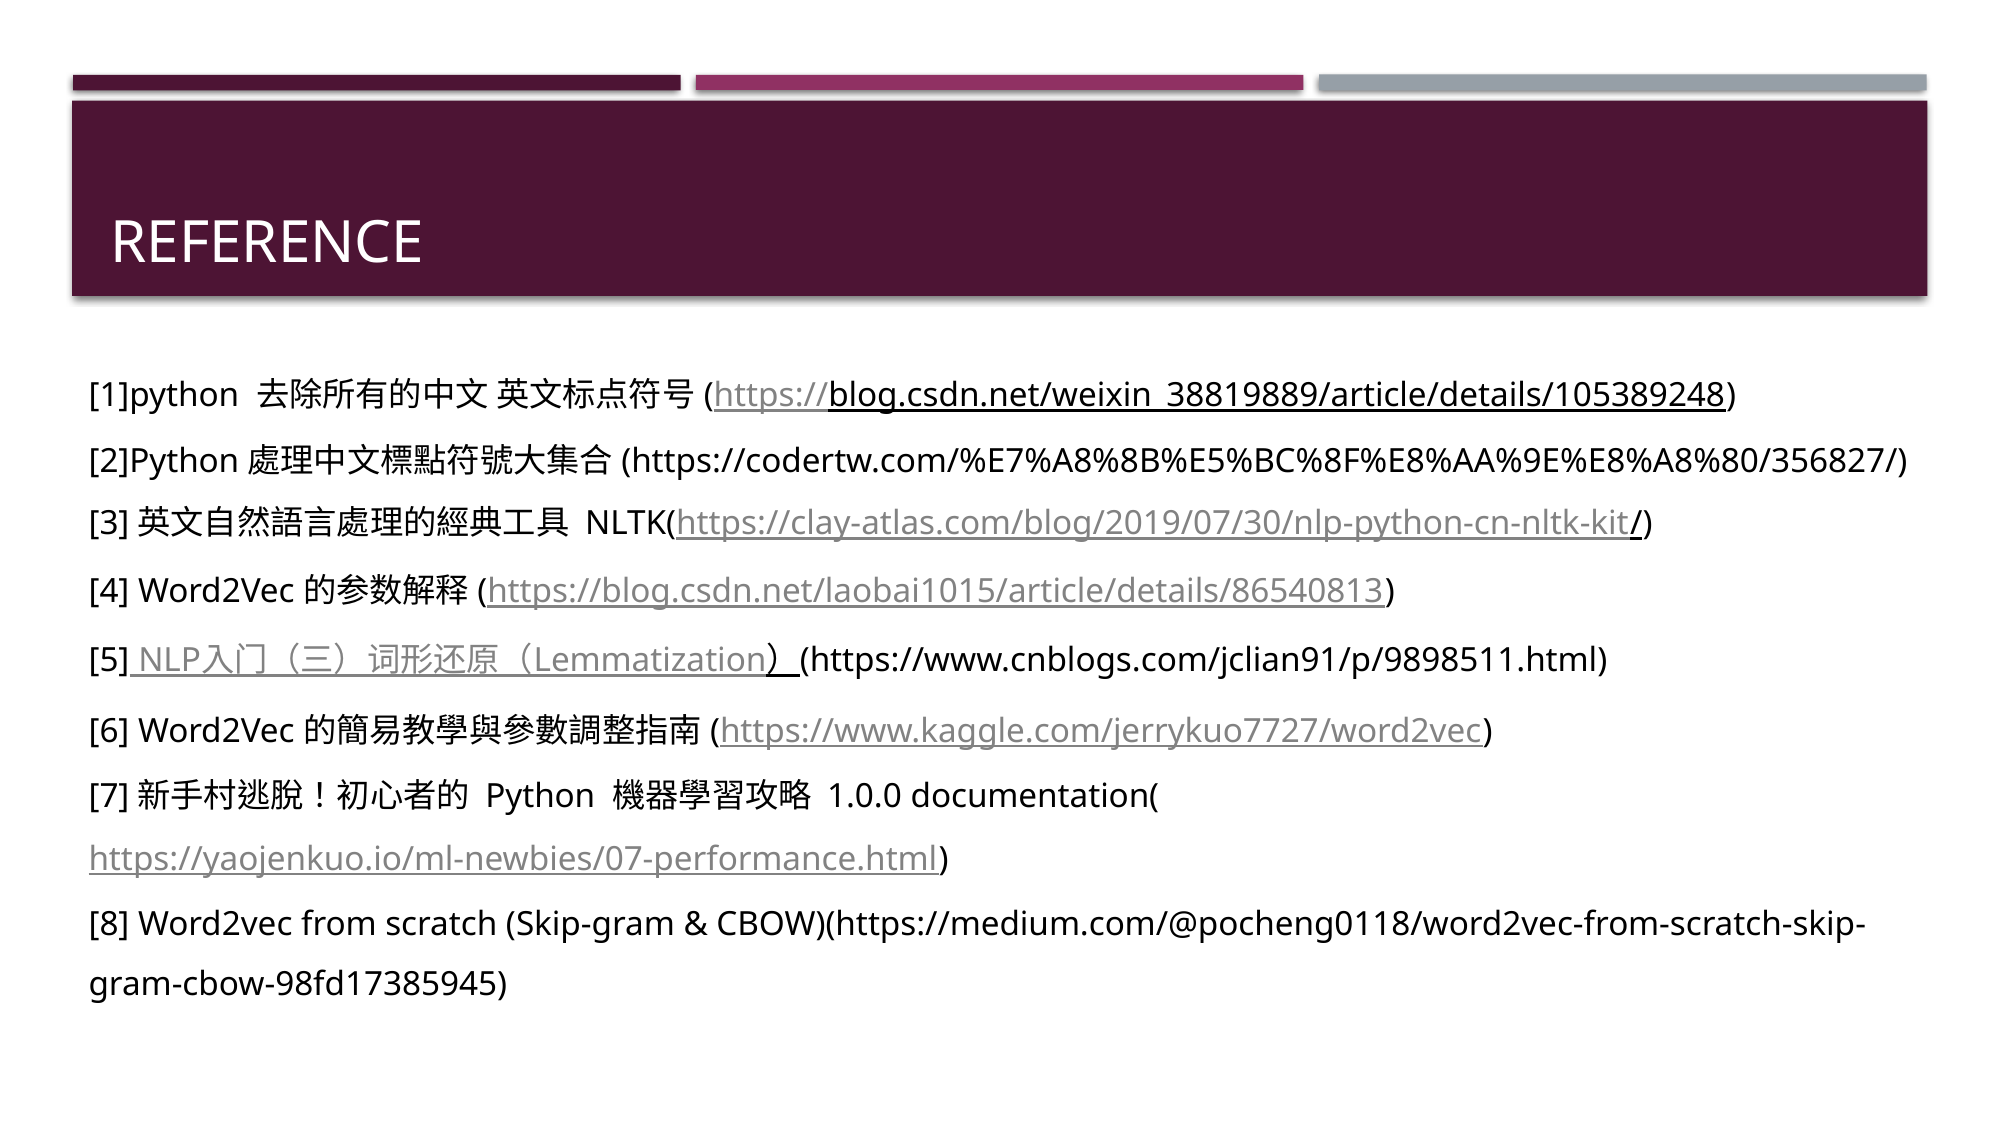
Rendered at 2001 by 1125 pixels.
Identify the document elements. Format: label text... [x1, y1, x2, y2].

title reference [95, 115, 1905, 282]
text_box [1]python 去除所有的中文 英文标点符号(https://blog.csdn.net/weixin_38819889/article/details/105389248) [2]Python處理中文標點符號大集合(https://codertw.com/%E7%A8%8B%E5%BC%8F%E8%AA%9E%E8%A8%80/356827/) [3]英文自然語言處理的經典工具 NLTK(https://clay-atlas.com/blog/2019/07/30/nlp-python-cn-nltk-kit/) [4] Word2Vec的参数解释(https://blog.csdn.net/laobai1015/article/details/86540813) [5] NLP入门（三）词形还原（Lemmatization）(https://www.cnblogs.com/jclian91/p/9898511.html) [6] Word2Vec的簡易教學與參數調整指南(https://www.kaggle.com/jerrykuo7727/word2vec) [7]新手村逃脫！初心者的 Python 機器學習攻略 1.0.0 documentation(https://yaojenkuo.io/ml-newbies/07-performance.html) [8] Word2vec from scratch (Skip-gram & CBOW)(https://medium.com/@pocheng0118/word2vec-from-scratch-skip-gram-cbow-98fd17385945) [73, 343, 1927, 1125]
text_box [19, 333, 623, 527]
